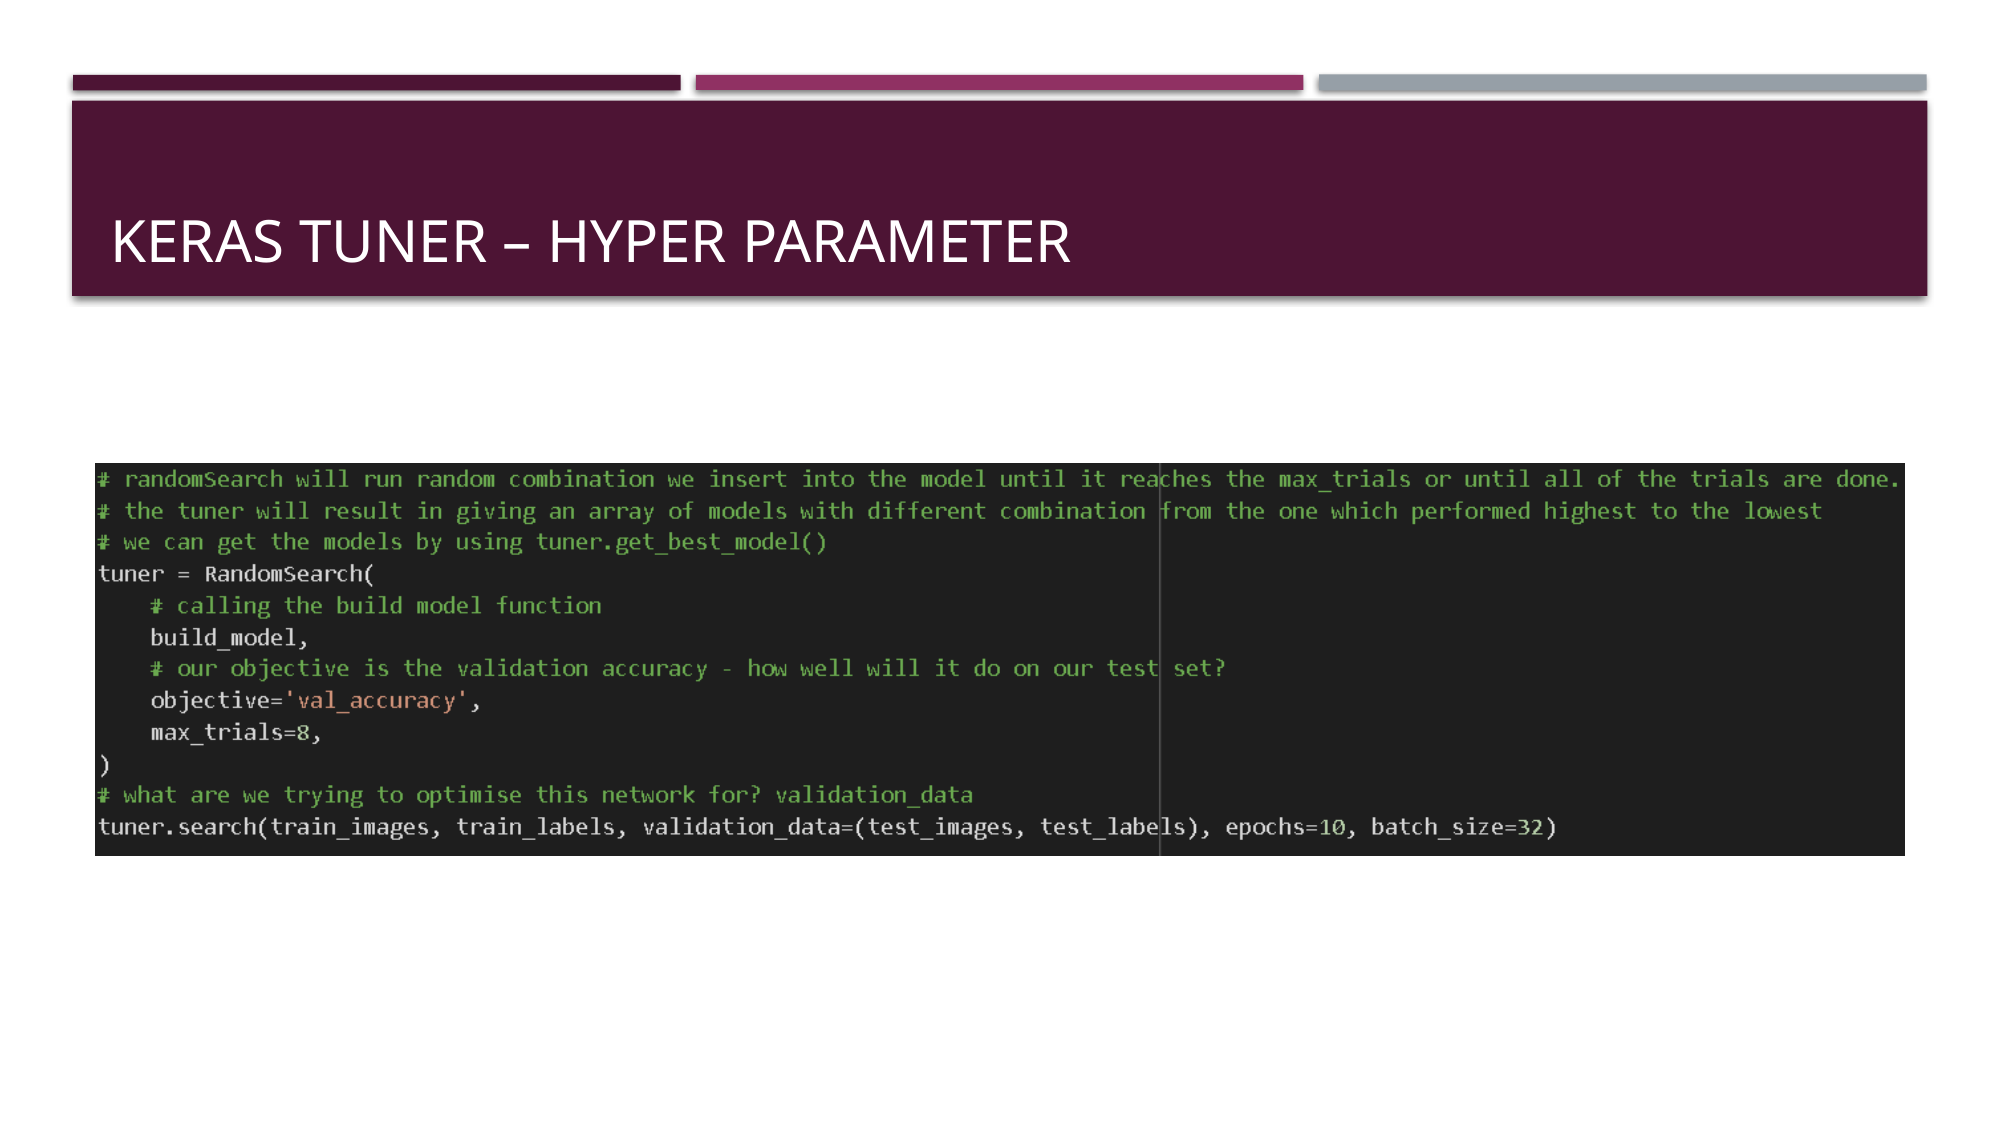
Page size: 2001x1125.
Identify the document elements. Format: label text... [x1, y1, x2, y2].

title Keras tuner – hyper parameter [95, 115, 1905, 282]
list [94, 463, 1906, 856]
